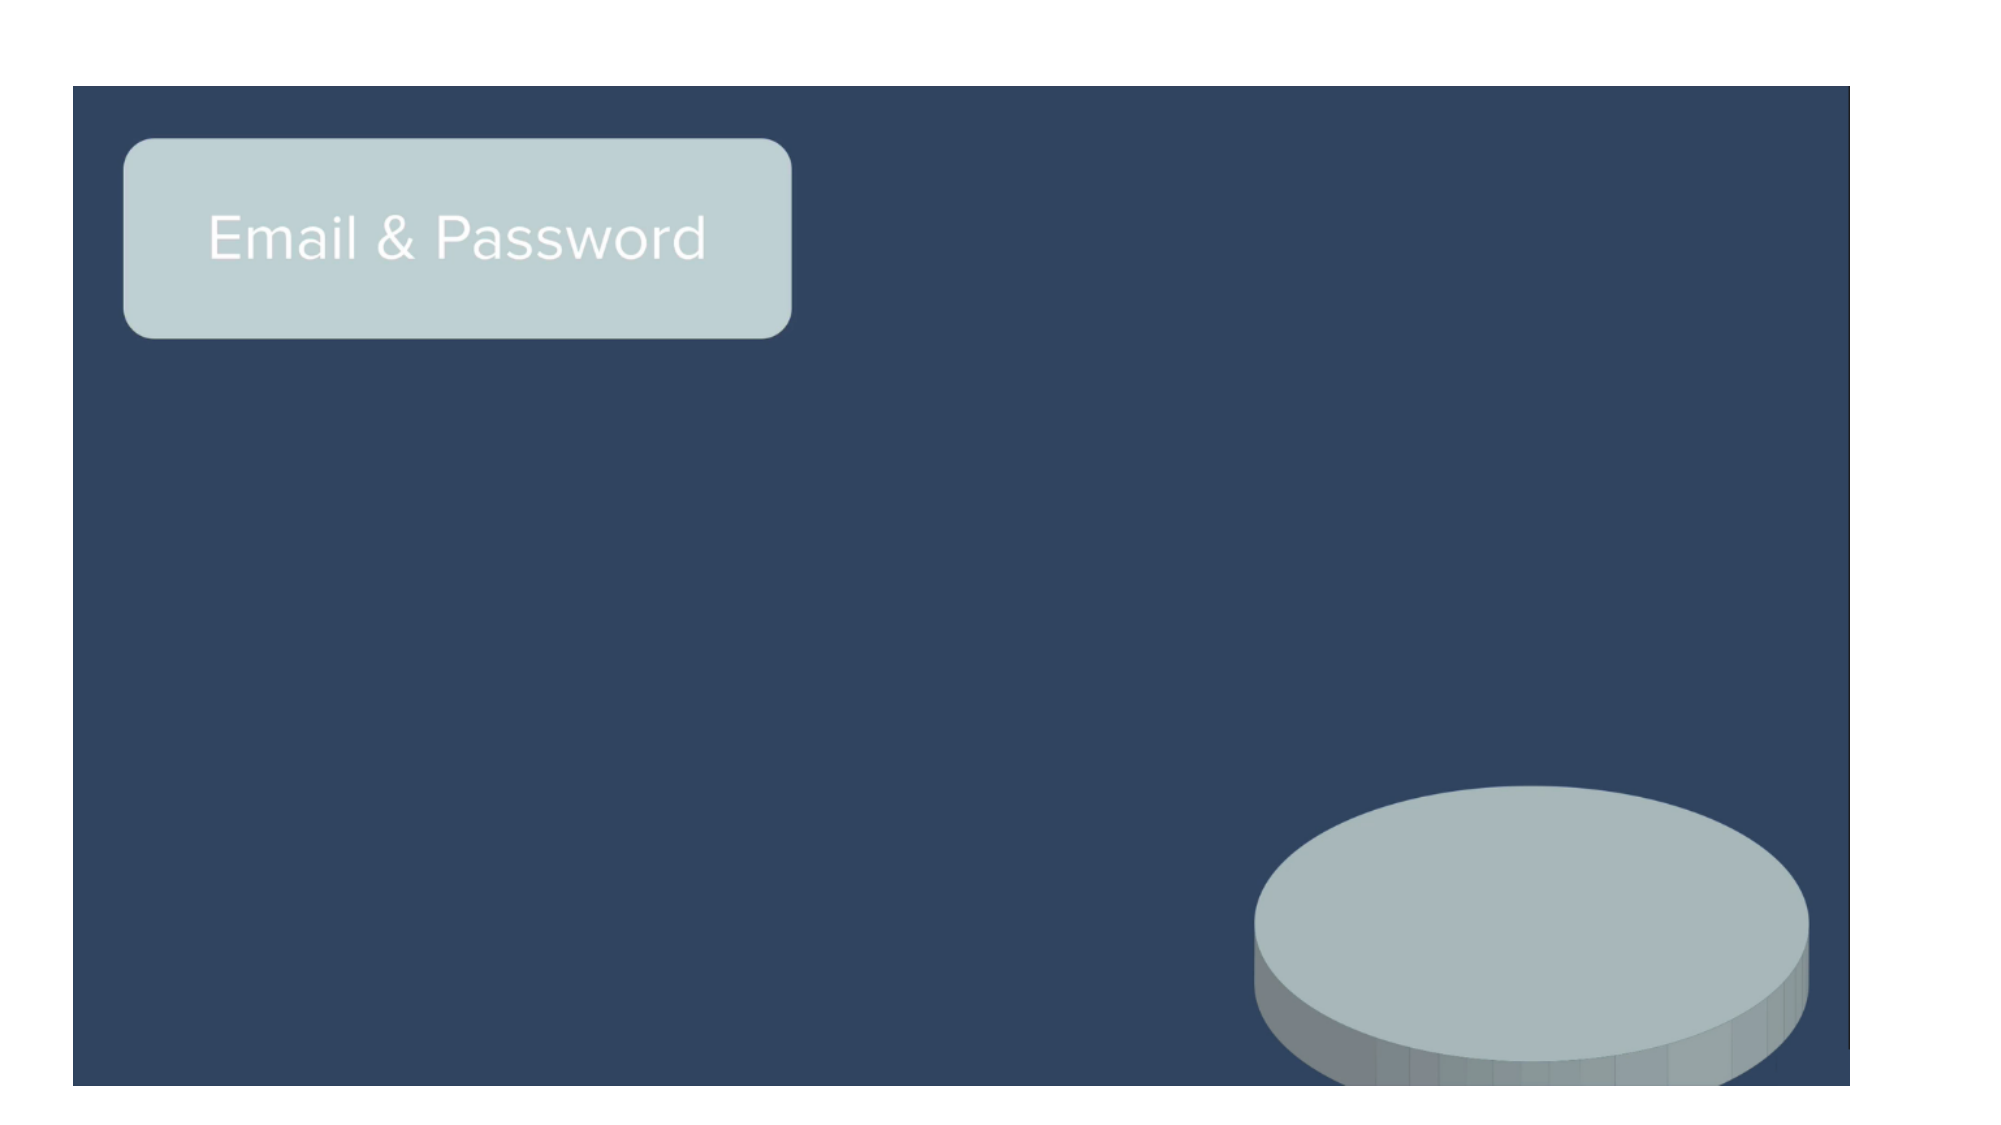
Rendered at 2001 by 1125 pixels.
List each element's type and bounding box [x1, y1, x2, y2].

picture [73, 86, 1850, 1086]
